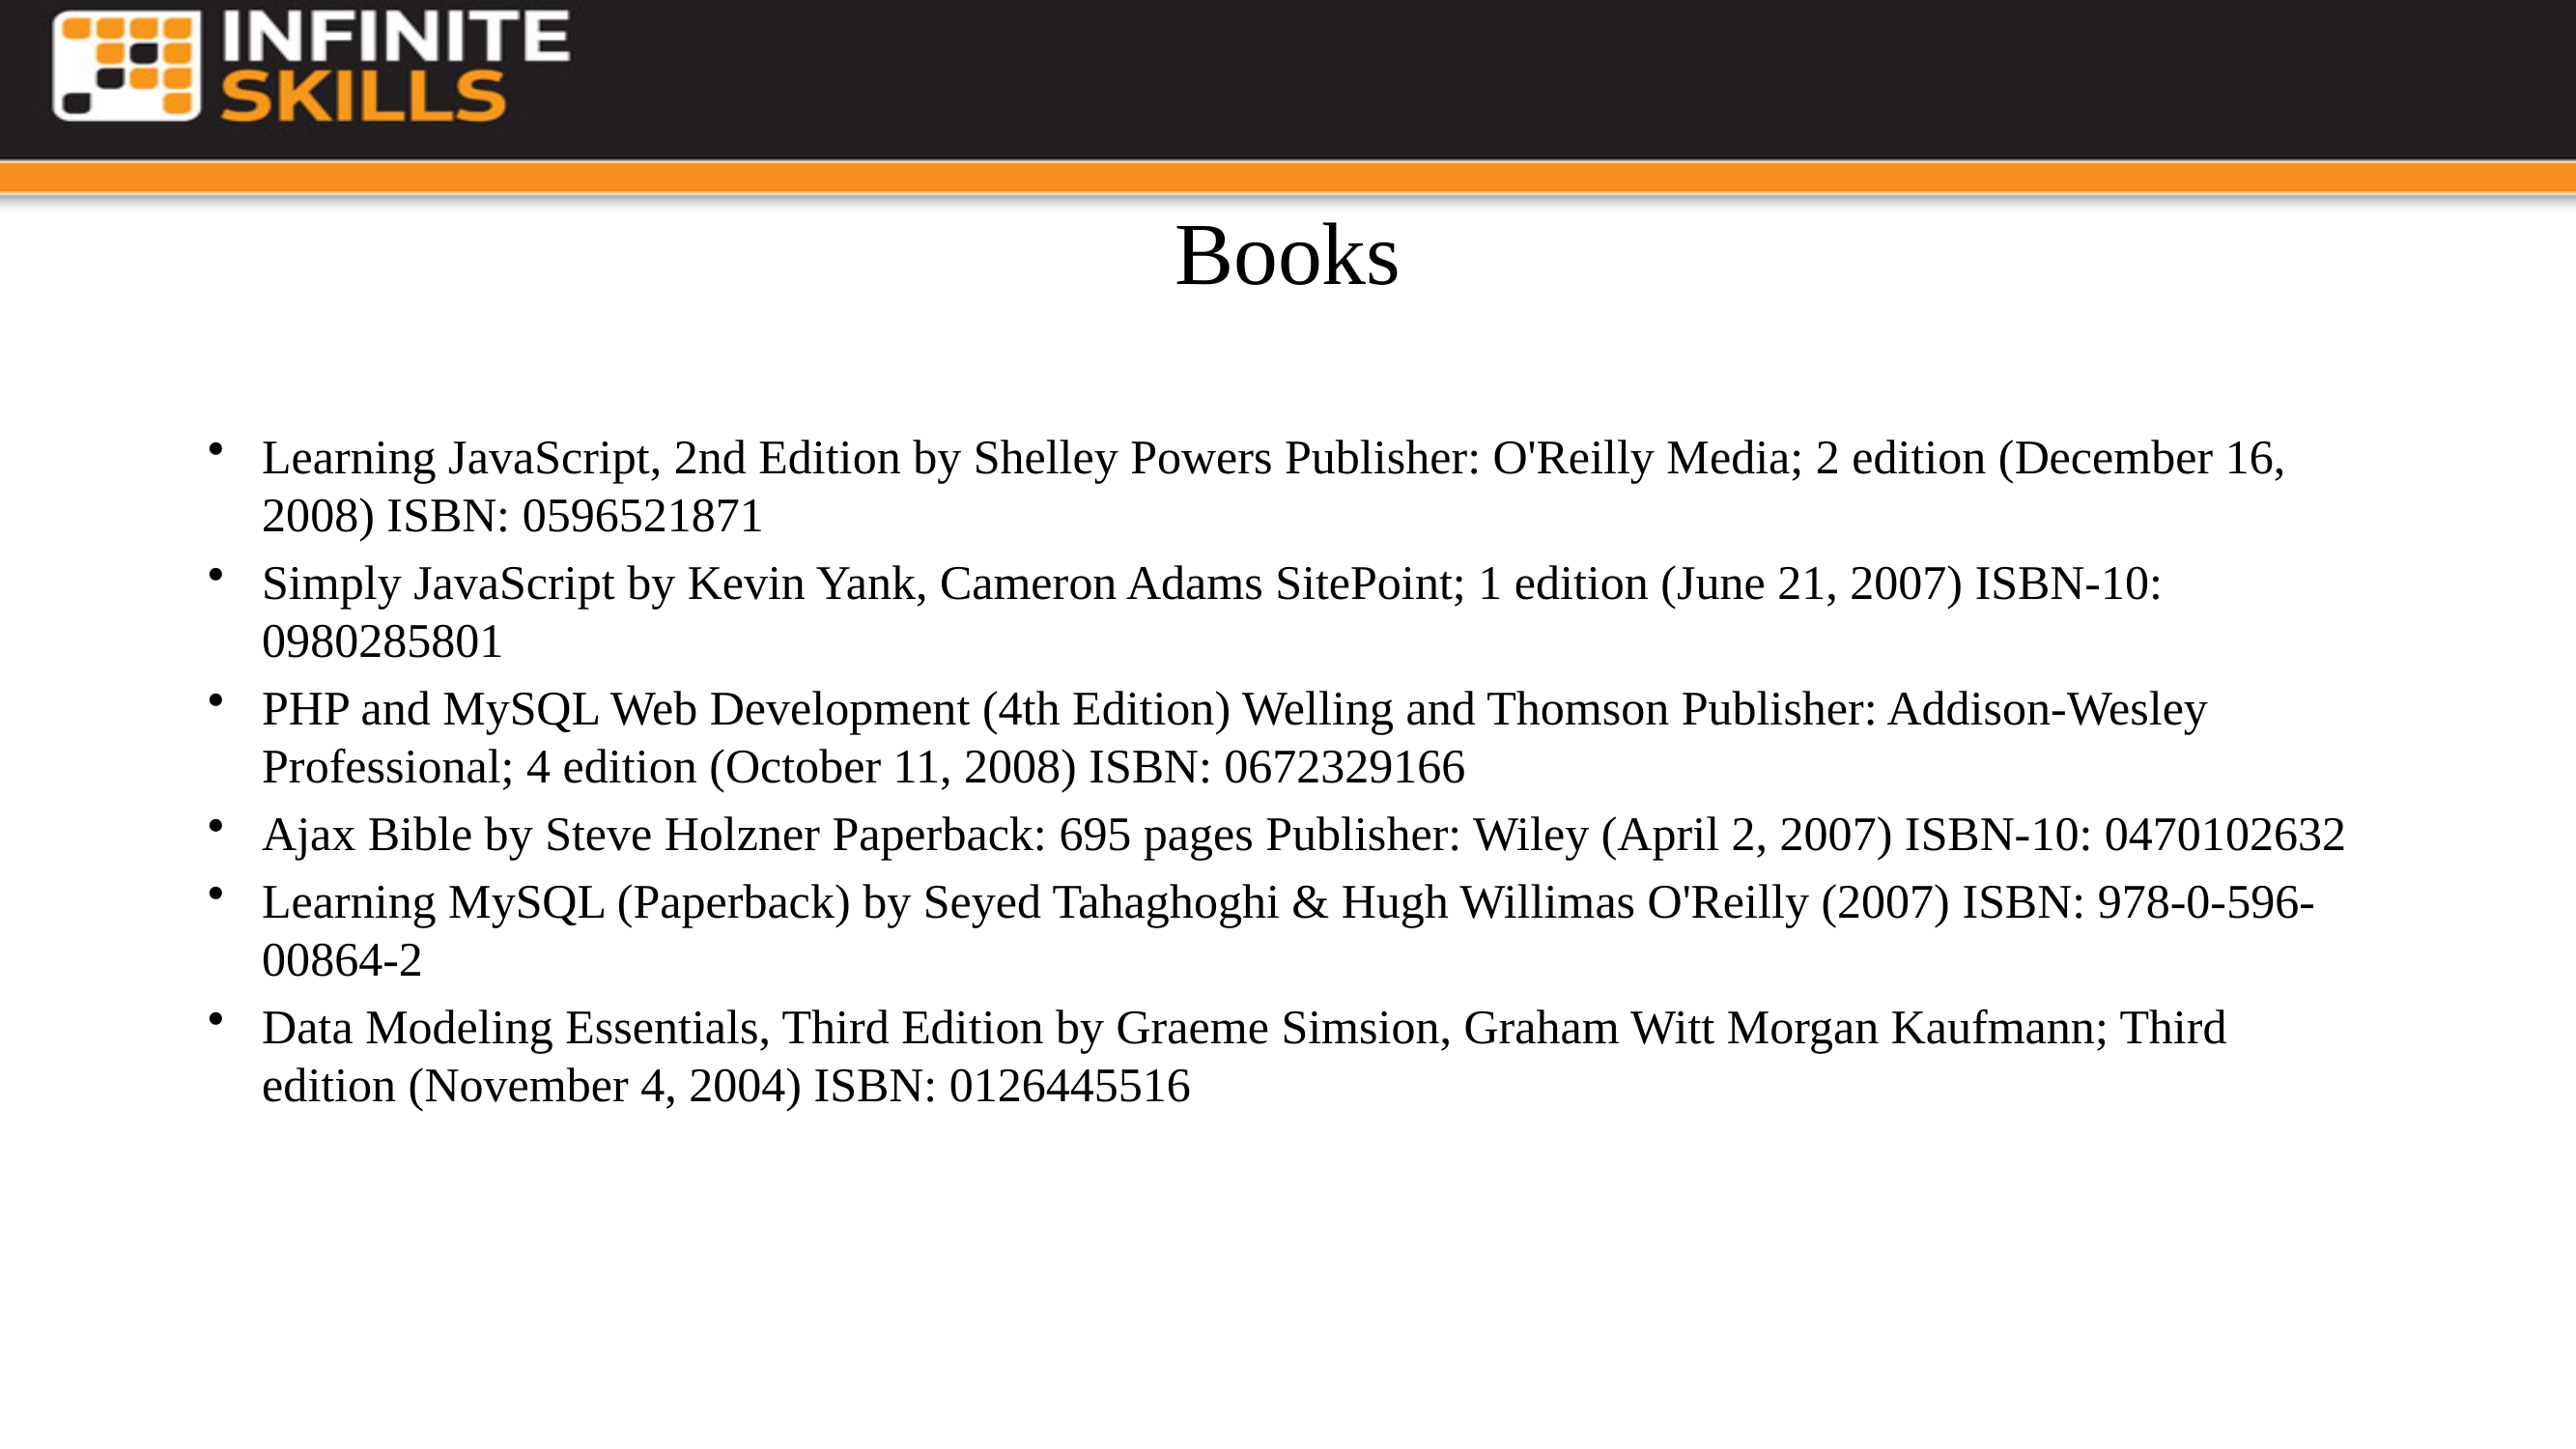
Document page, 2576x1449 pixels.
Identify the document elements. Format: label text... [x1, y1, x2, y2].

picture [0, 0, 2576, 1449]
list Learning JavaScript, 2nd Edition by Shelley Powers Publisher: O'Reilly Media; 2 edition (December 16, 2008) ISBN: 0596521871 Simply JavaScript by Kevin Yank, Cameron Adams SitePoint; 1 edition (June 21, 2007) ISBN-10: 0980285801 PHP and MySQL Web Development (4th Edition) Welling and Thomson Publisher: Addison-Wesley Professional; 4 edition (October 11, 2008) ISBN: 0672329166 Ajax Bible by Steve Holzner Paperback: 695 pages Publisher: Wiley (April 2, 2007) ISBN-10: 0470102632 Learning MySQL (Paperback) by Seyed Tahaghoghi & Hugh Willimas O'Reilly (2007) ISBN: 978-0-596-00864-2 Data Modeling Essentials, Third Edition by Graeme Simsion, Graham Witt Morgan Kaufmann; Third edition (November 4, 2004) ISBN: 0126445516 [192, 418, 2384, 1289]
title Books [192, 128, 2384, 371]
